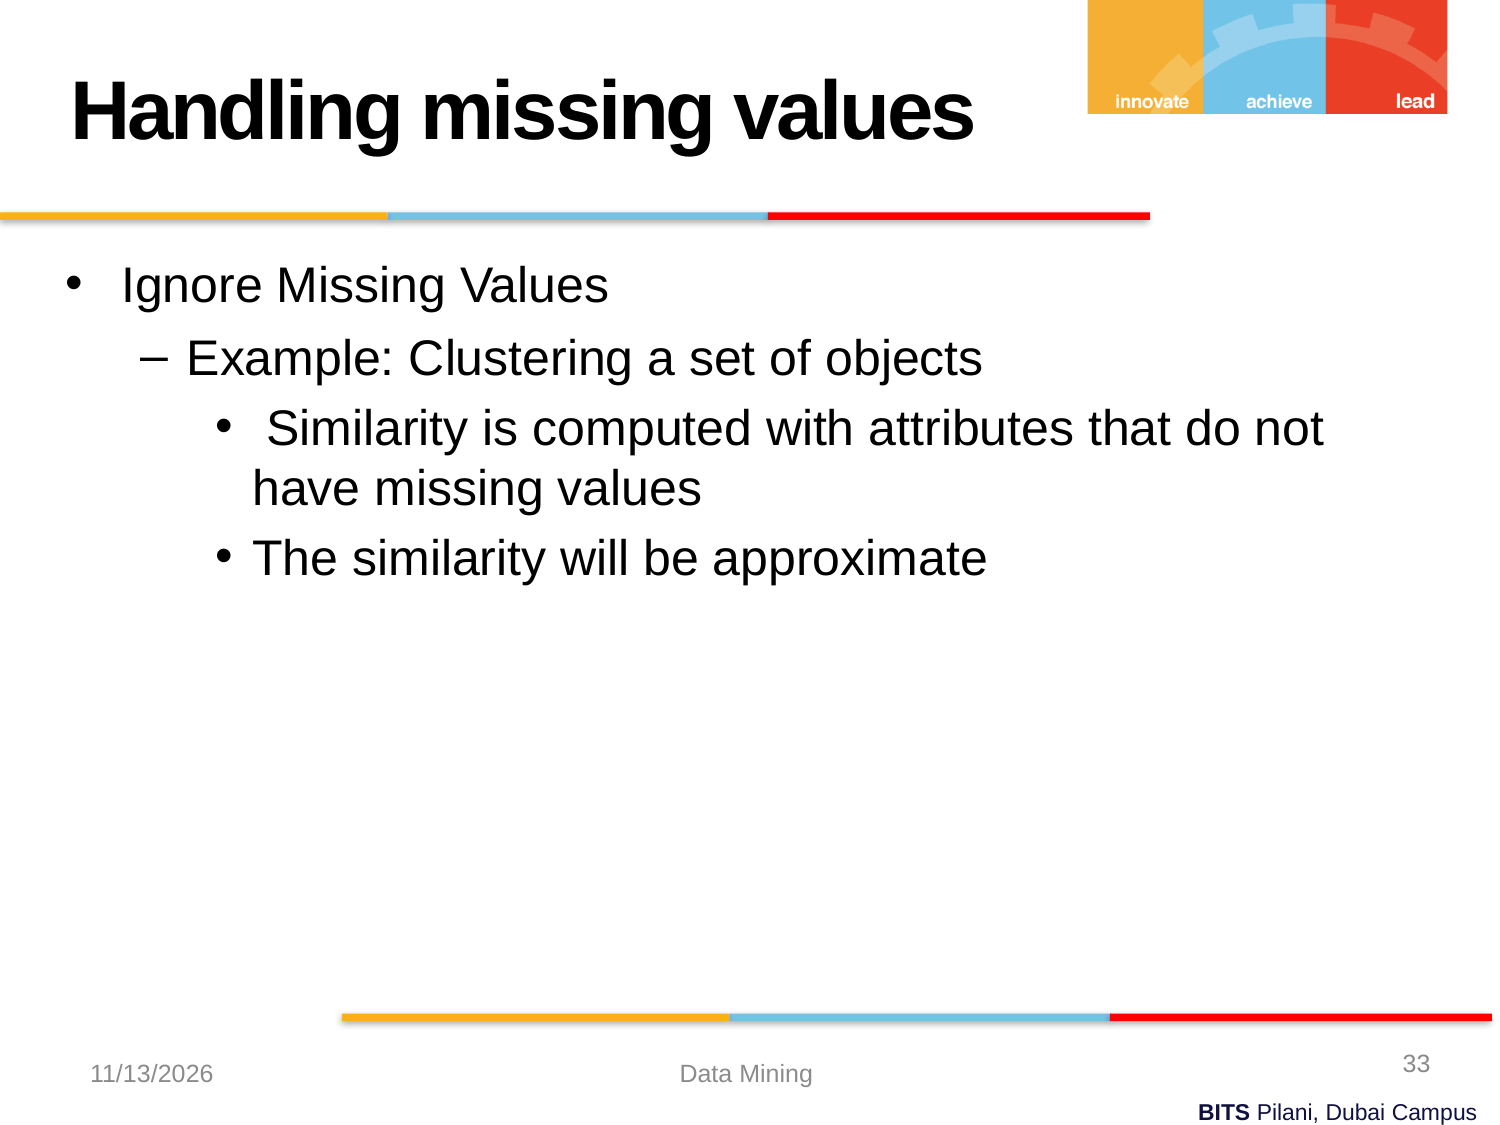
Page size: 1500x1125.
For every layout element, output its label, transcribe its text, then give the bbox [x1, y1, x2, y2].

footer Data Mining [512, 1042, 988, 1103]
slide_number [75, 1042, 425, 1103]
slide_number 33 [1095, 1032, 1446, 1093]
list Ignore Missing Values Example: Clustering a set of objects Similarity is computed with attributes that do not have missing values The similarity will be approximate [50, 245, 1400, 988]
title Handling missing values [55, 12, 1406, 200]
picture [1087, 0, 1448, 114]
